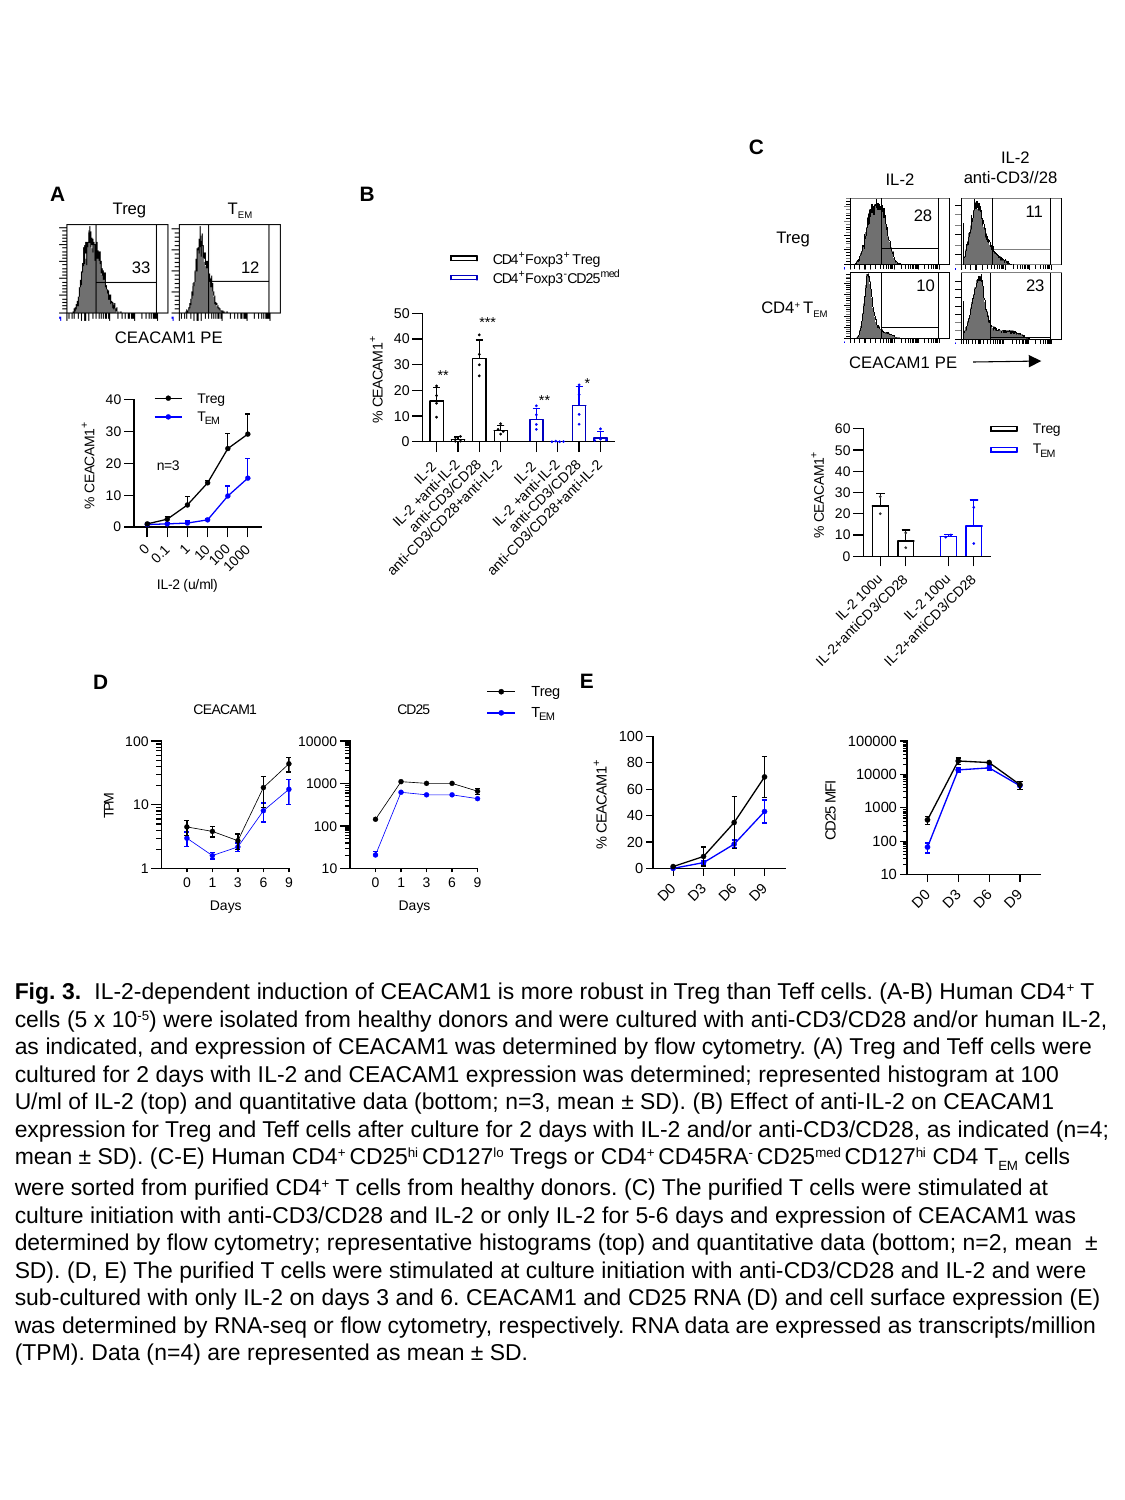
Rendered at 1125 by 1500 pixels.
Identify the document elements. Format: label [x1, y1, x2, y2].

text_box [0, 126, 1125, 1374]
